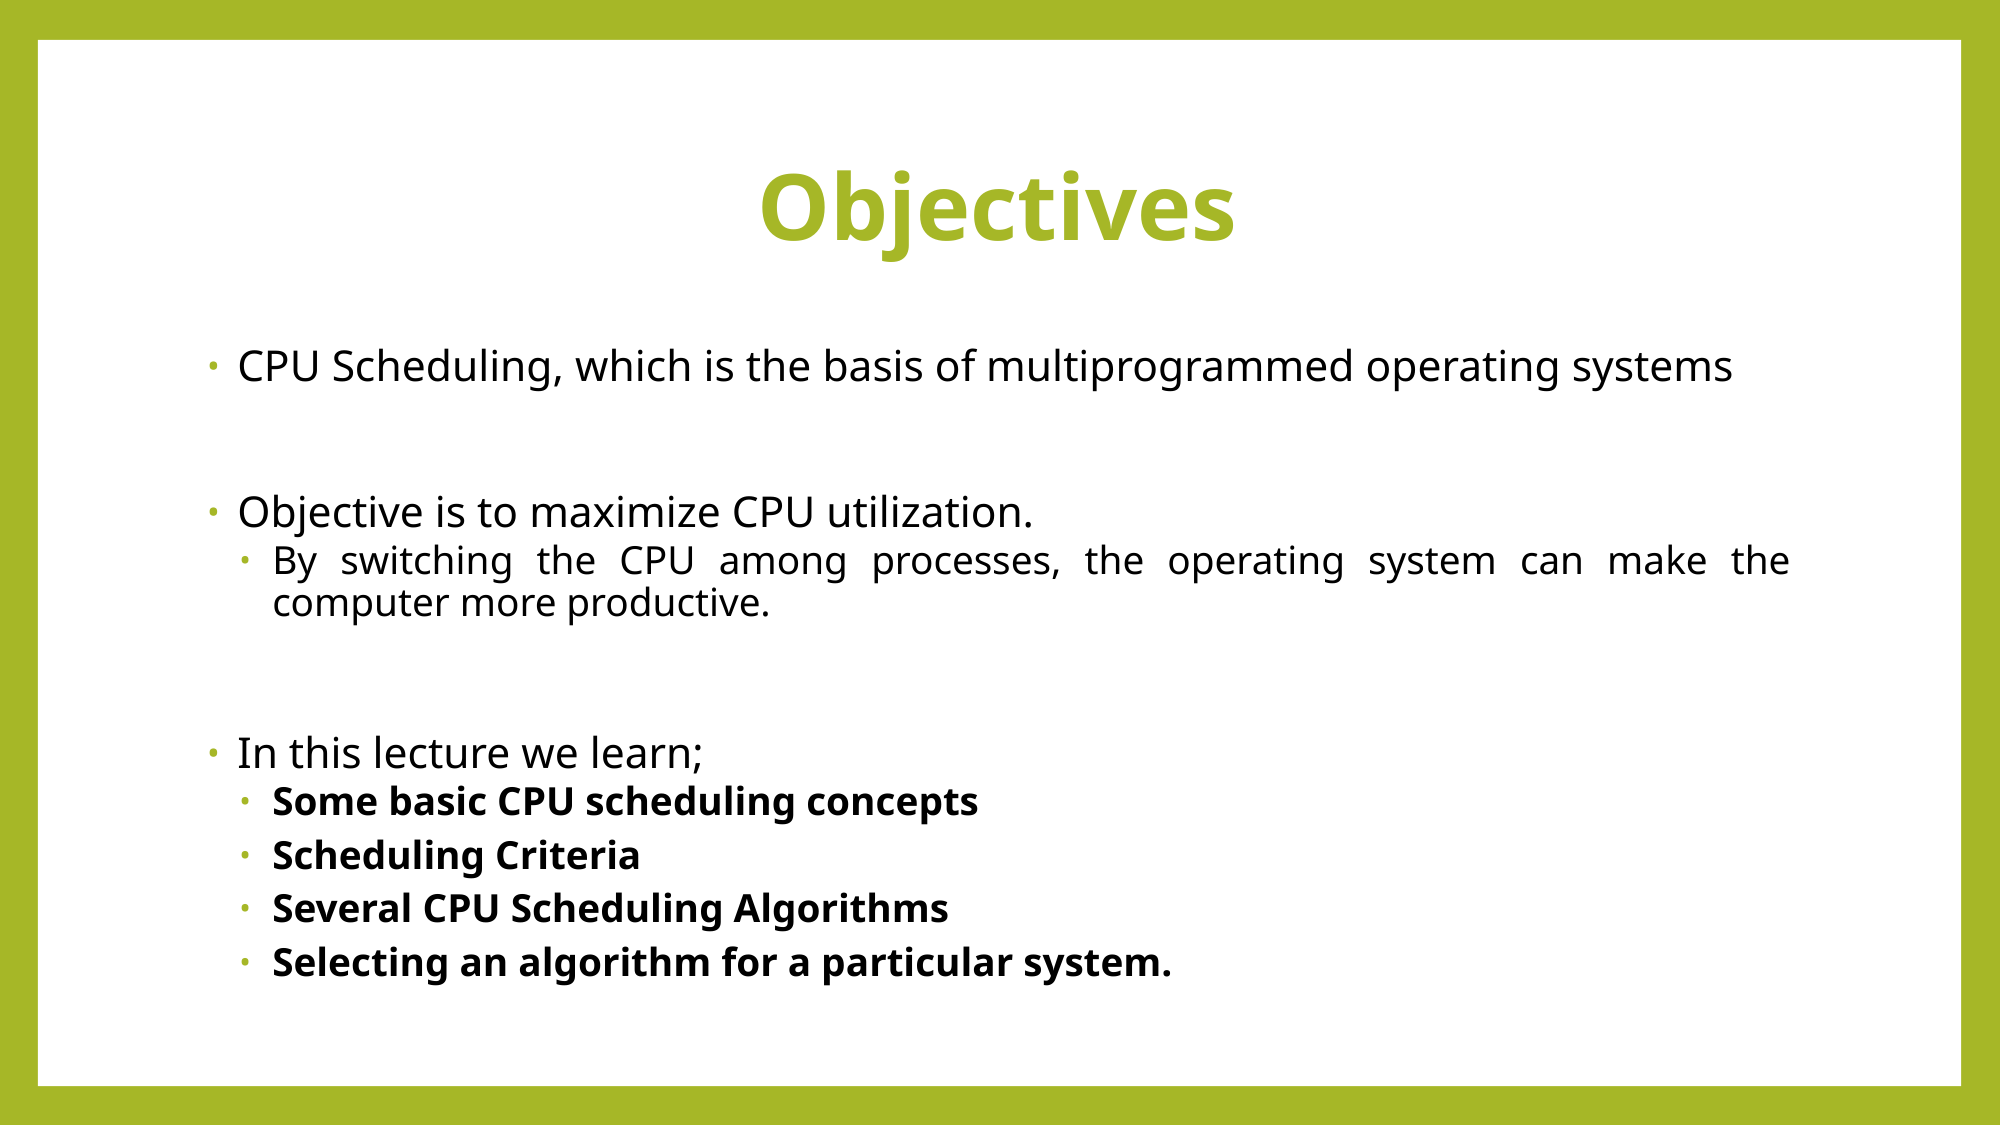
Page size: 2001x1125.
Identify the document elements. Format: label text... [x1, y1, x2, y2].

title Objectives [187, 99, 1808, 323]
list CPU Scheduling, which is the basis of multiprogrammed operating systems Objective is to maximize CPU utilization. By switching the CPU among processes, the operating system can make the computer more productive. In this lecture we learn; Some basic CPU scheduling concepts Scheduling Criteria Several CPU Scheduling Algorithms Selecting an algorithm for a particular system. [187, 337, 1808, 1000]
